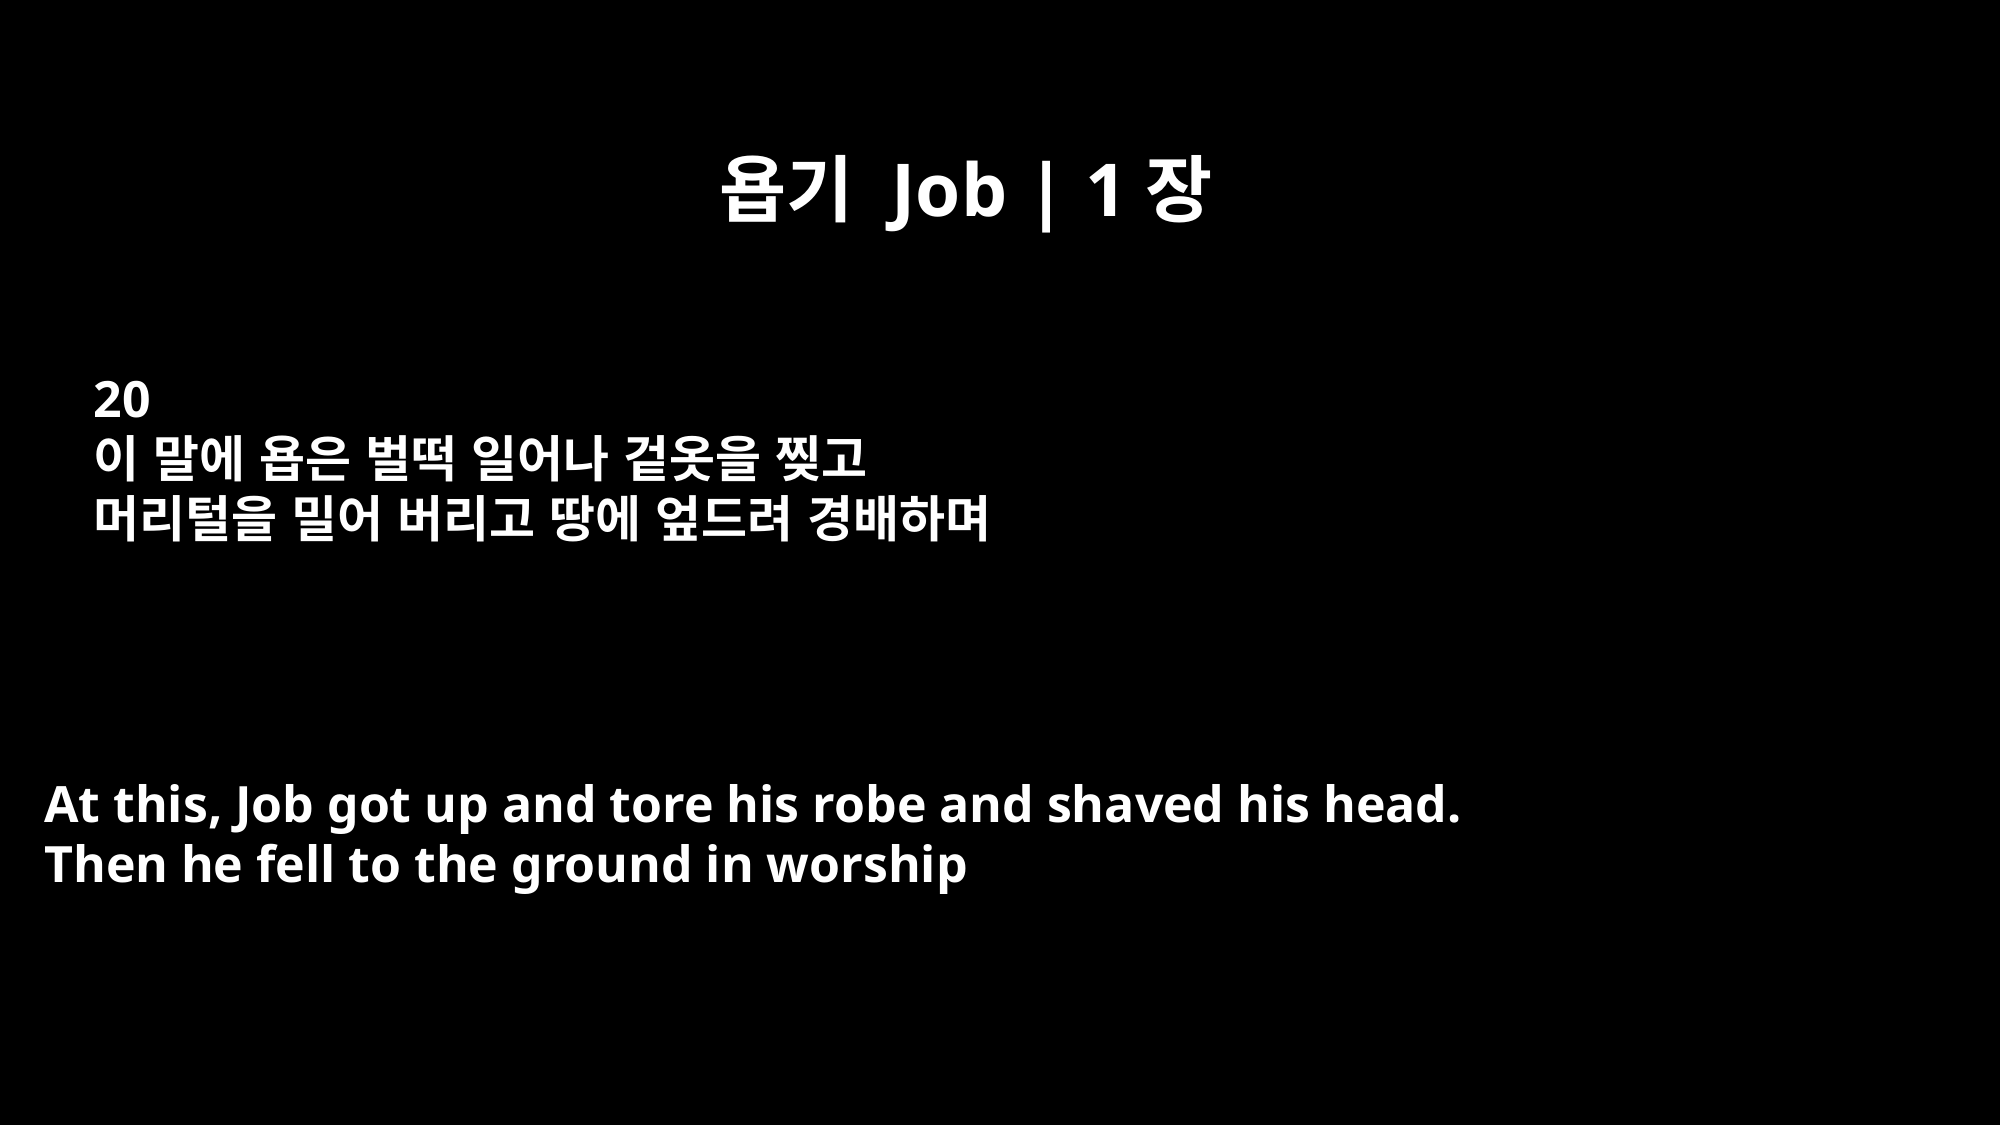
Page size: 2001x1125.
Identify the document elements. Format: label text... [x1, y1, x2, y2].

text_box 욥기 Job | 1장 [704, 136, 1228, 239]
text_box 20 이 말에 욥은 벌떡 일어나 겉옷을 찢고 머리털을 밀어 버리고 땅에 엎드려 경배하며 [78, 359, 1007, 555]
text_box At this, Job got up and tore his robe and shaved his head. Then he fell to the ground in worship [29, 764, 1491, 900]
